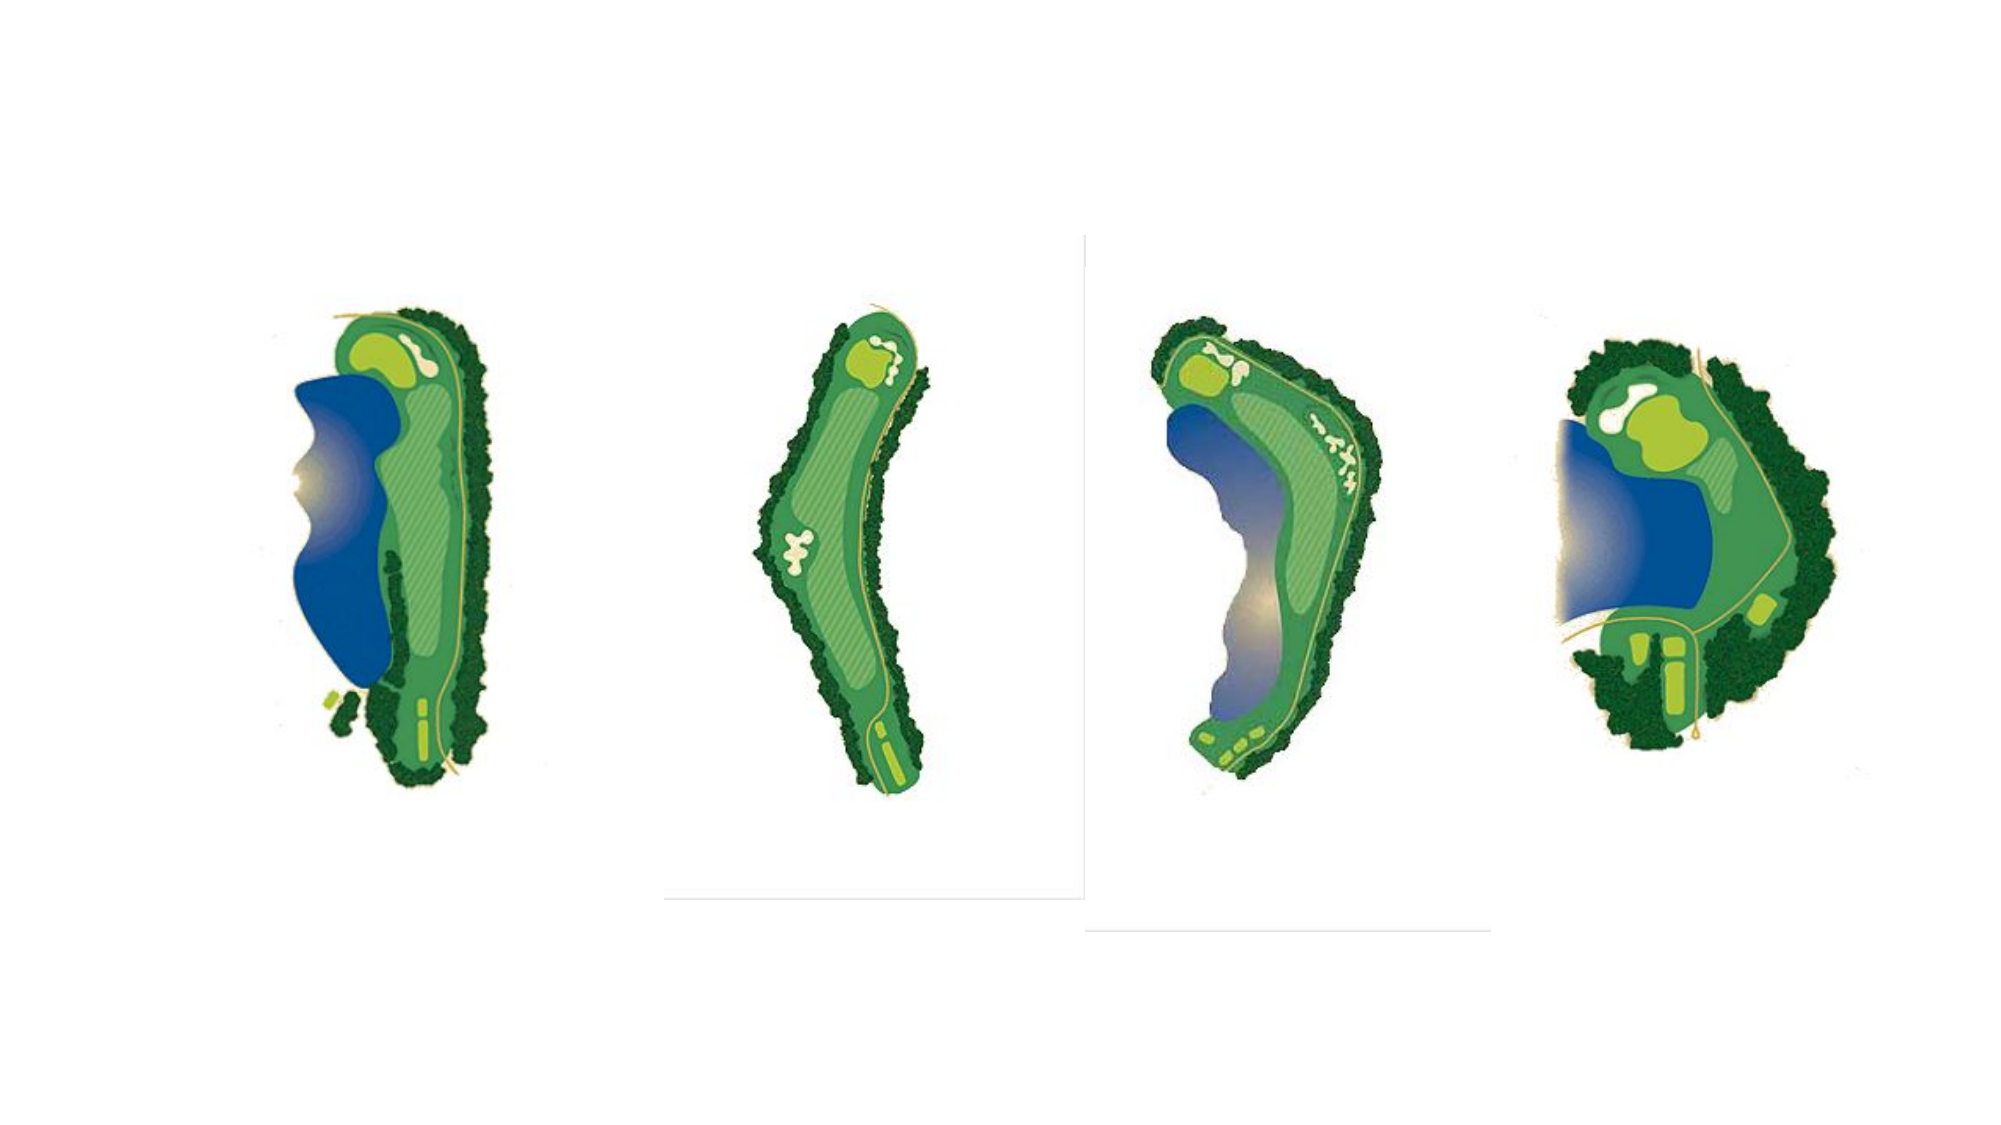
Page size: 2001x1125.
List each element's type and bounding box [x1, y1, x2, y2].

text_box [212, 236, 1916, 932]
